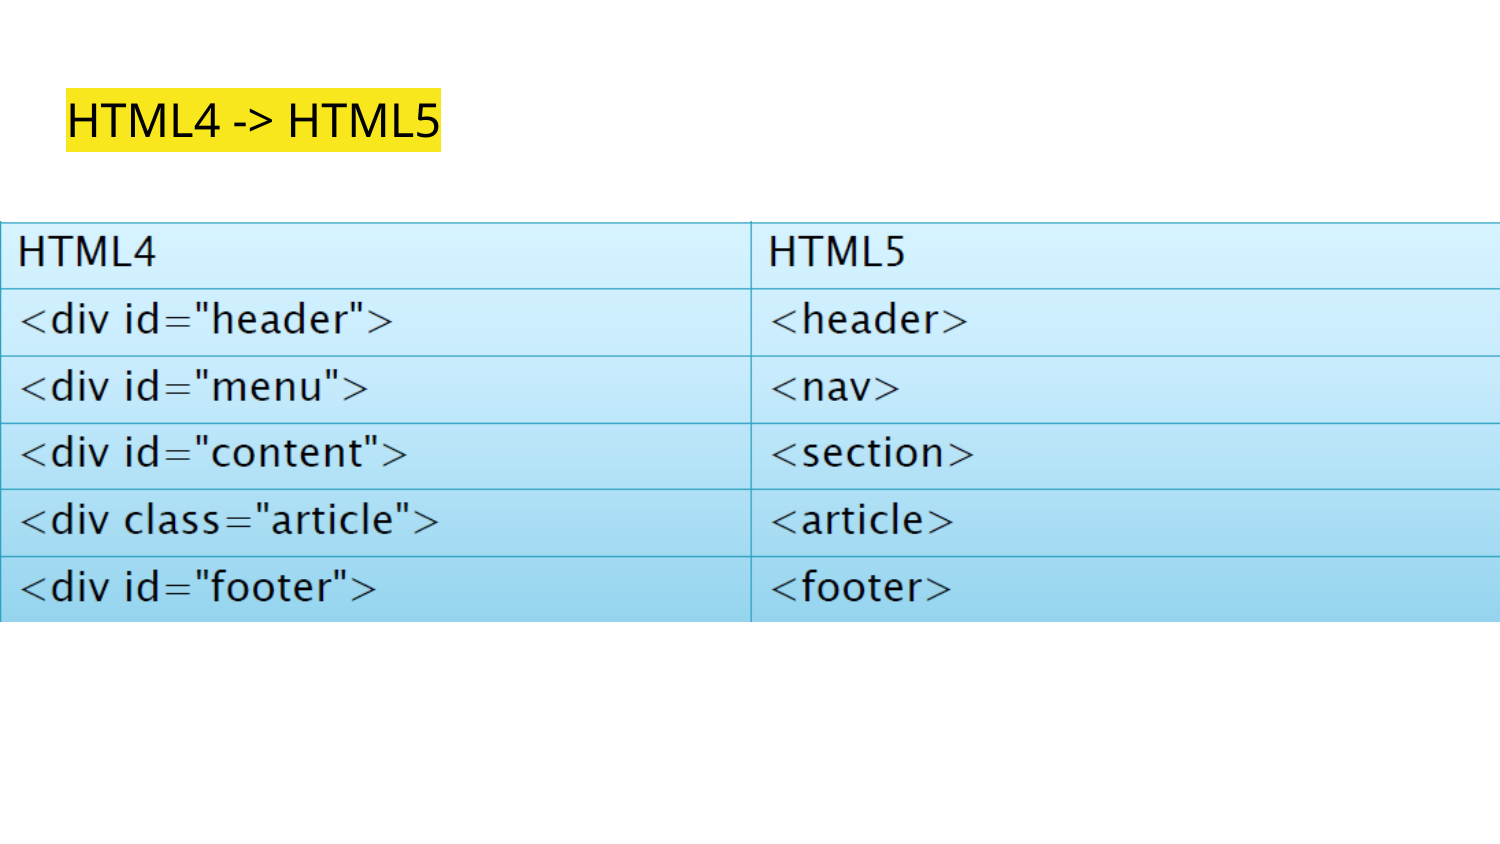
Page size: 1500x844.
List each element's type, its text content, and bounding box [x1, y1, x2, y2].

title HTML4 -> HTML5 [51, 72, 1449, 167]
picture [0, 221, 1500, 623]
